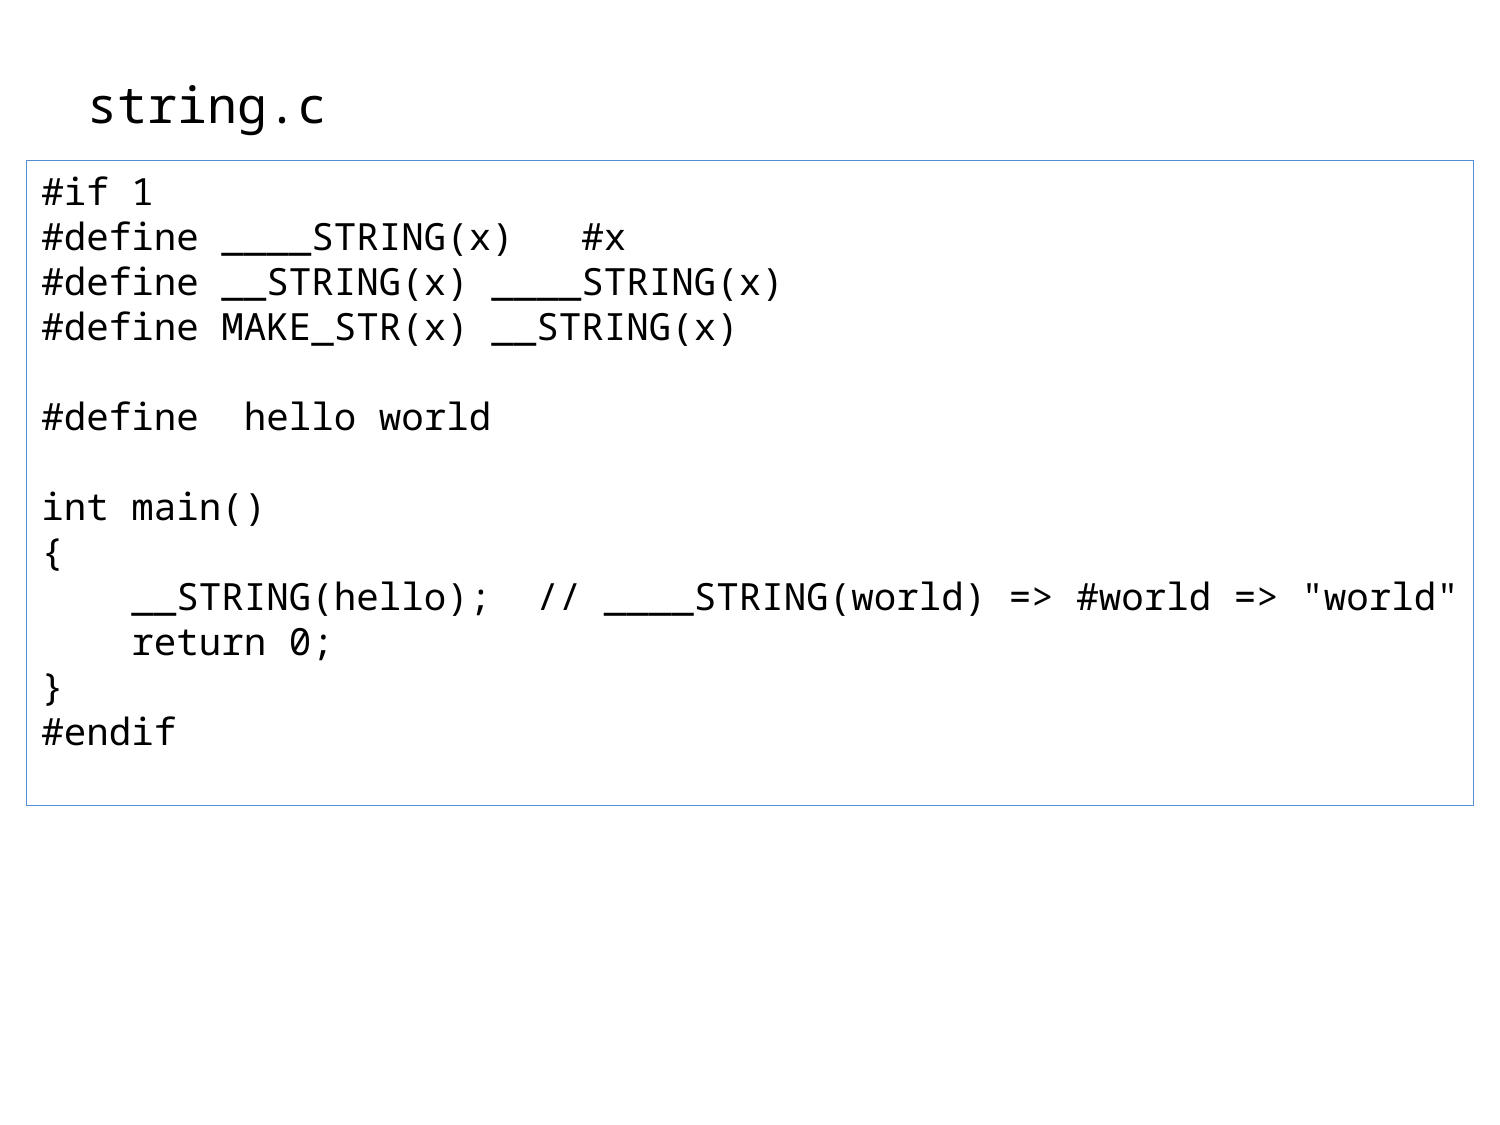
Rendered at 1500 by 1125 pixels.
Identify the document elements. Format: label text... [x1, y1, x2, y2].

text_box #if 1 #define ____STRING(x) #x #define __STRING(x) ____STRING(x) #define MAKE_STR(x) __STRING(x) #define hello world int main() { __STRING(hello); // ____STRING(world) => #world => "world" return 0; } #endif [26, 160, 1474, 806]
text_box string.c [72, 66, 342, 142]
